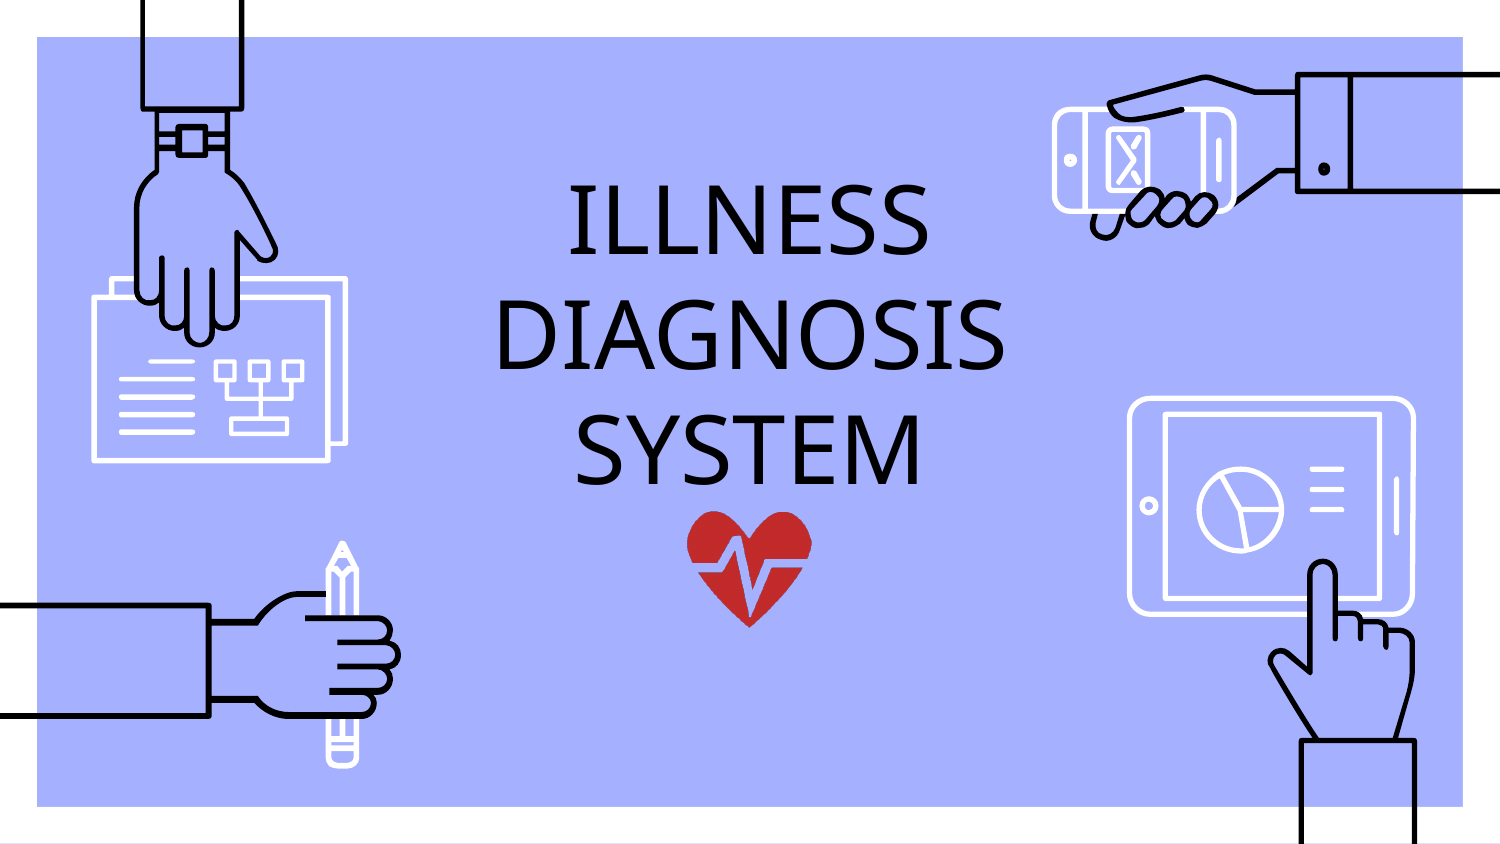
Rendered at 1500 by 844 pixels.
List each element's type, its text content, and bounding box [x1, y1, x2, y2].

title ILLNESS DIAGNOSIS SYSTEM [348, 235, 1152, 427]
picture [619, 474, 881, 757]
